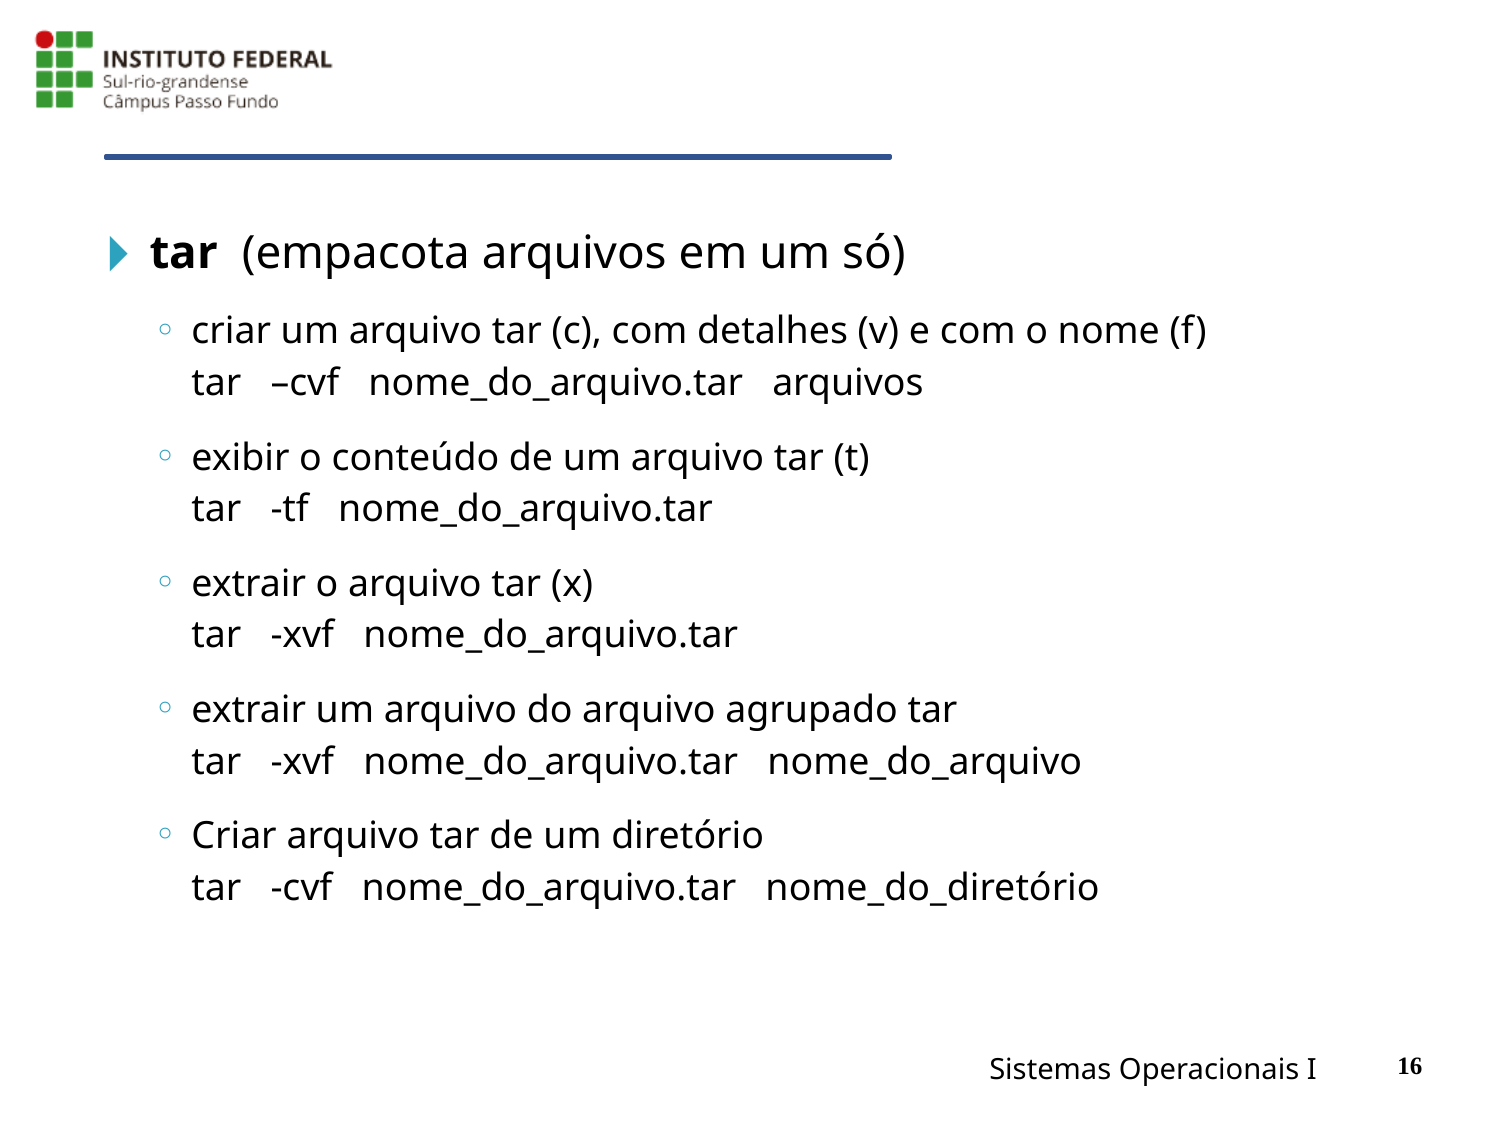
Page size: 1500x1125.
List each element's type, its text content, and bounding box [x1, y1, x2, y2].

text_box tar (empacota arquivos em um só) criar um arquivo tar (c), com detalhes (v) e com o nome (f) tar –cvf nome_do_arquivo.tar arquivos exibir o conteúdo de um arquivo tar (t) tar -tf nome_do_arquivo.tar extrair o arquivo tar (x) tar -xvf nome_do_arquivo.tar extrair um arquivo do arquivo agrupado tar tar -xvf nome_do_arquivo.tar nome_do_arquivo Criar arquivo tar de um diretório tar -cvf nome_do_arquivo.tar nome_do_diretório [74, 187, 1425, 930]
text_box 16 [1049, 1012, 1438, 1088]
text_box Sistemas Operacionais I [914, 1042, 1393, 1118]
picture [21, 23, 340, 126]
